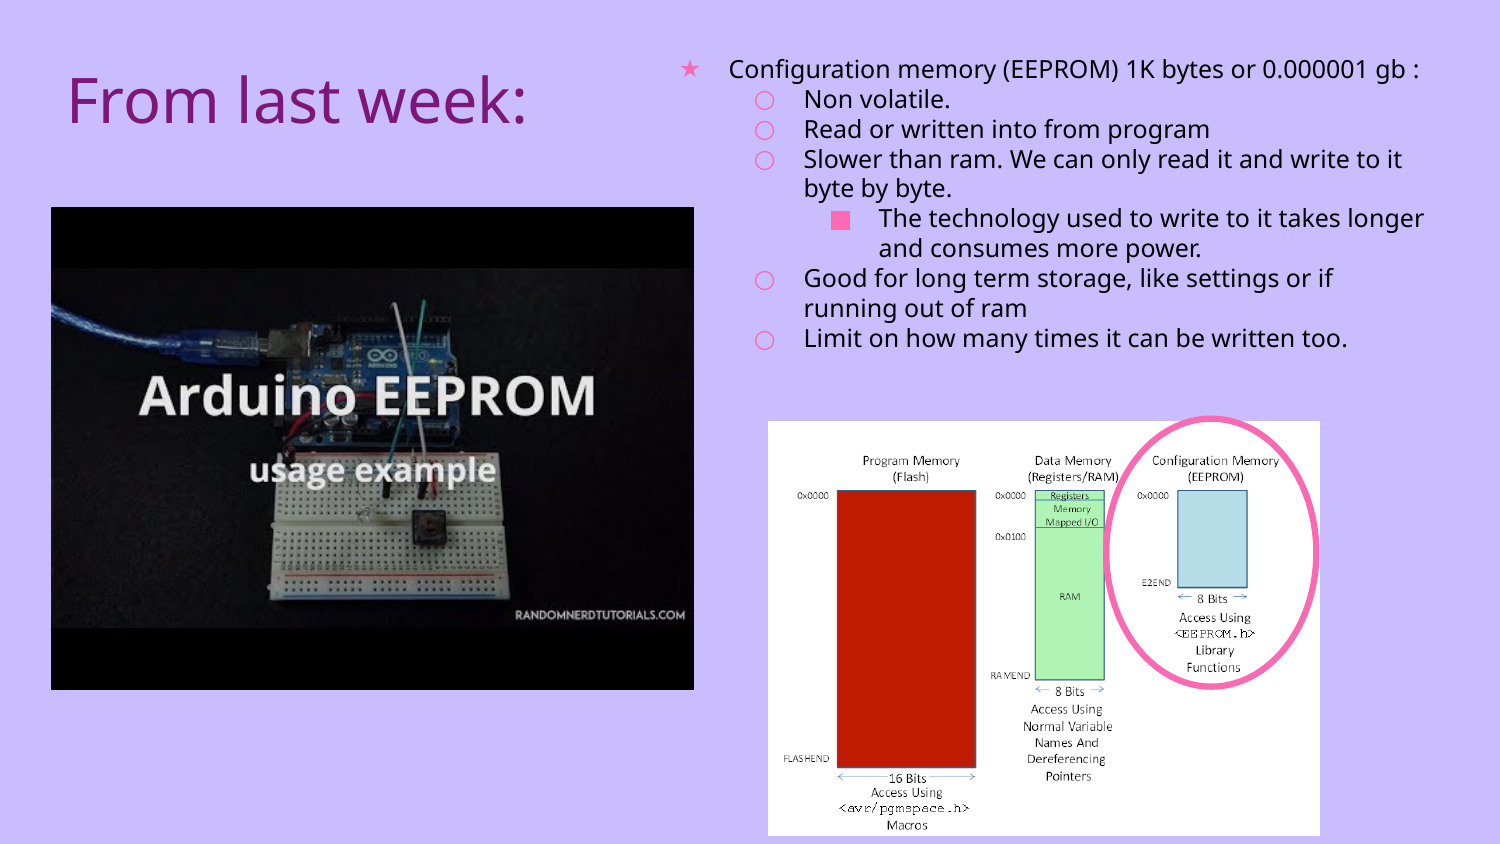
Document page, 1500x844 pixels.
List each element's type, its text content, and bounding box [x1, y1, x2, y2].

title From last week: [51, 46, 638, 141]
list Configuration memory (EEPROM) 1K bytes or 0.000001 gb : Non volatile. Read or written into from program Slower than ram. We can only read it and write to it byte by byte. The technology used to write to it takes longer and consumes more power. Good for long term storage, like settings or if running out of ram Limit on how many times it can be written too. [638, 38, 1449, 599]
picture [767, 421, 1320, 837]
picture [50, 207, 694, 690]
